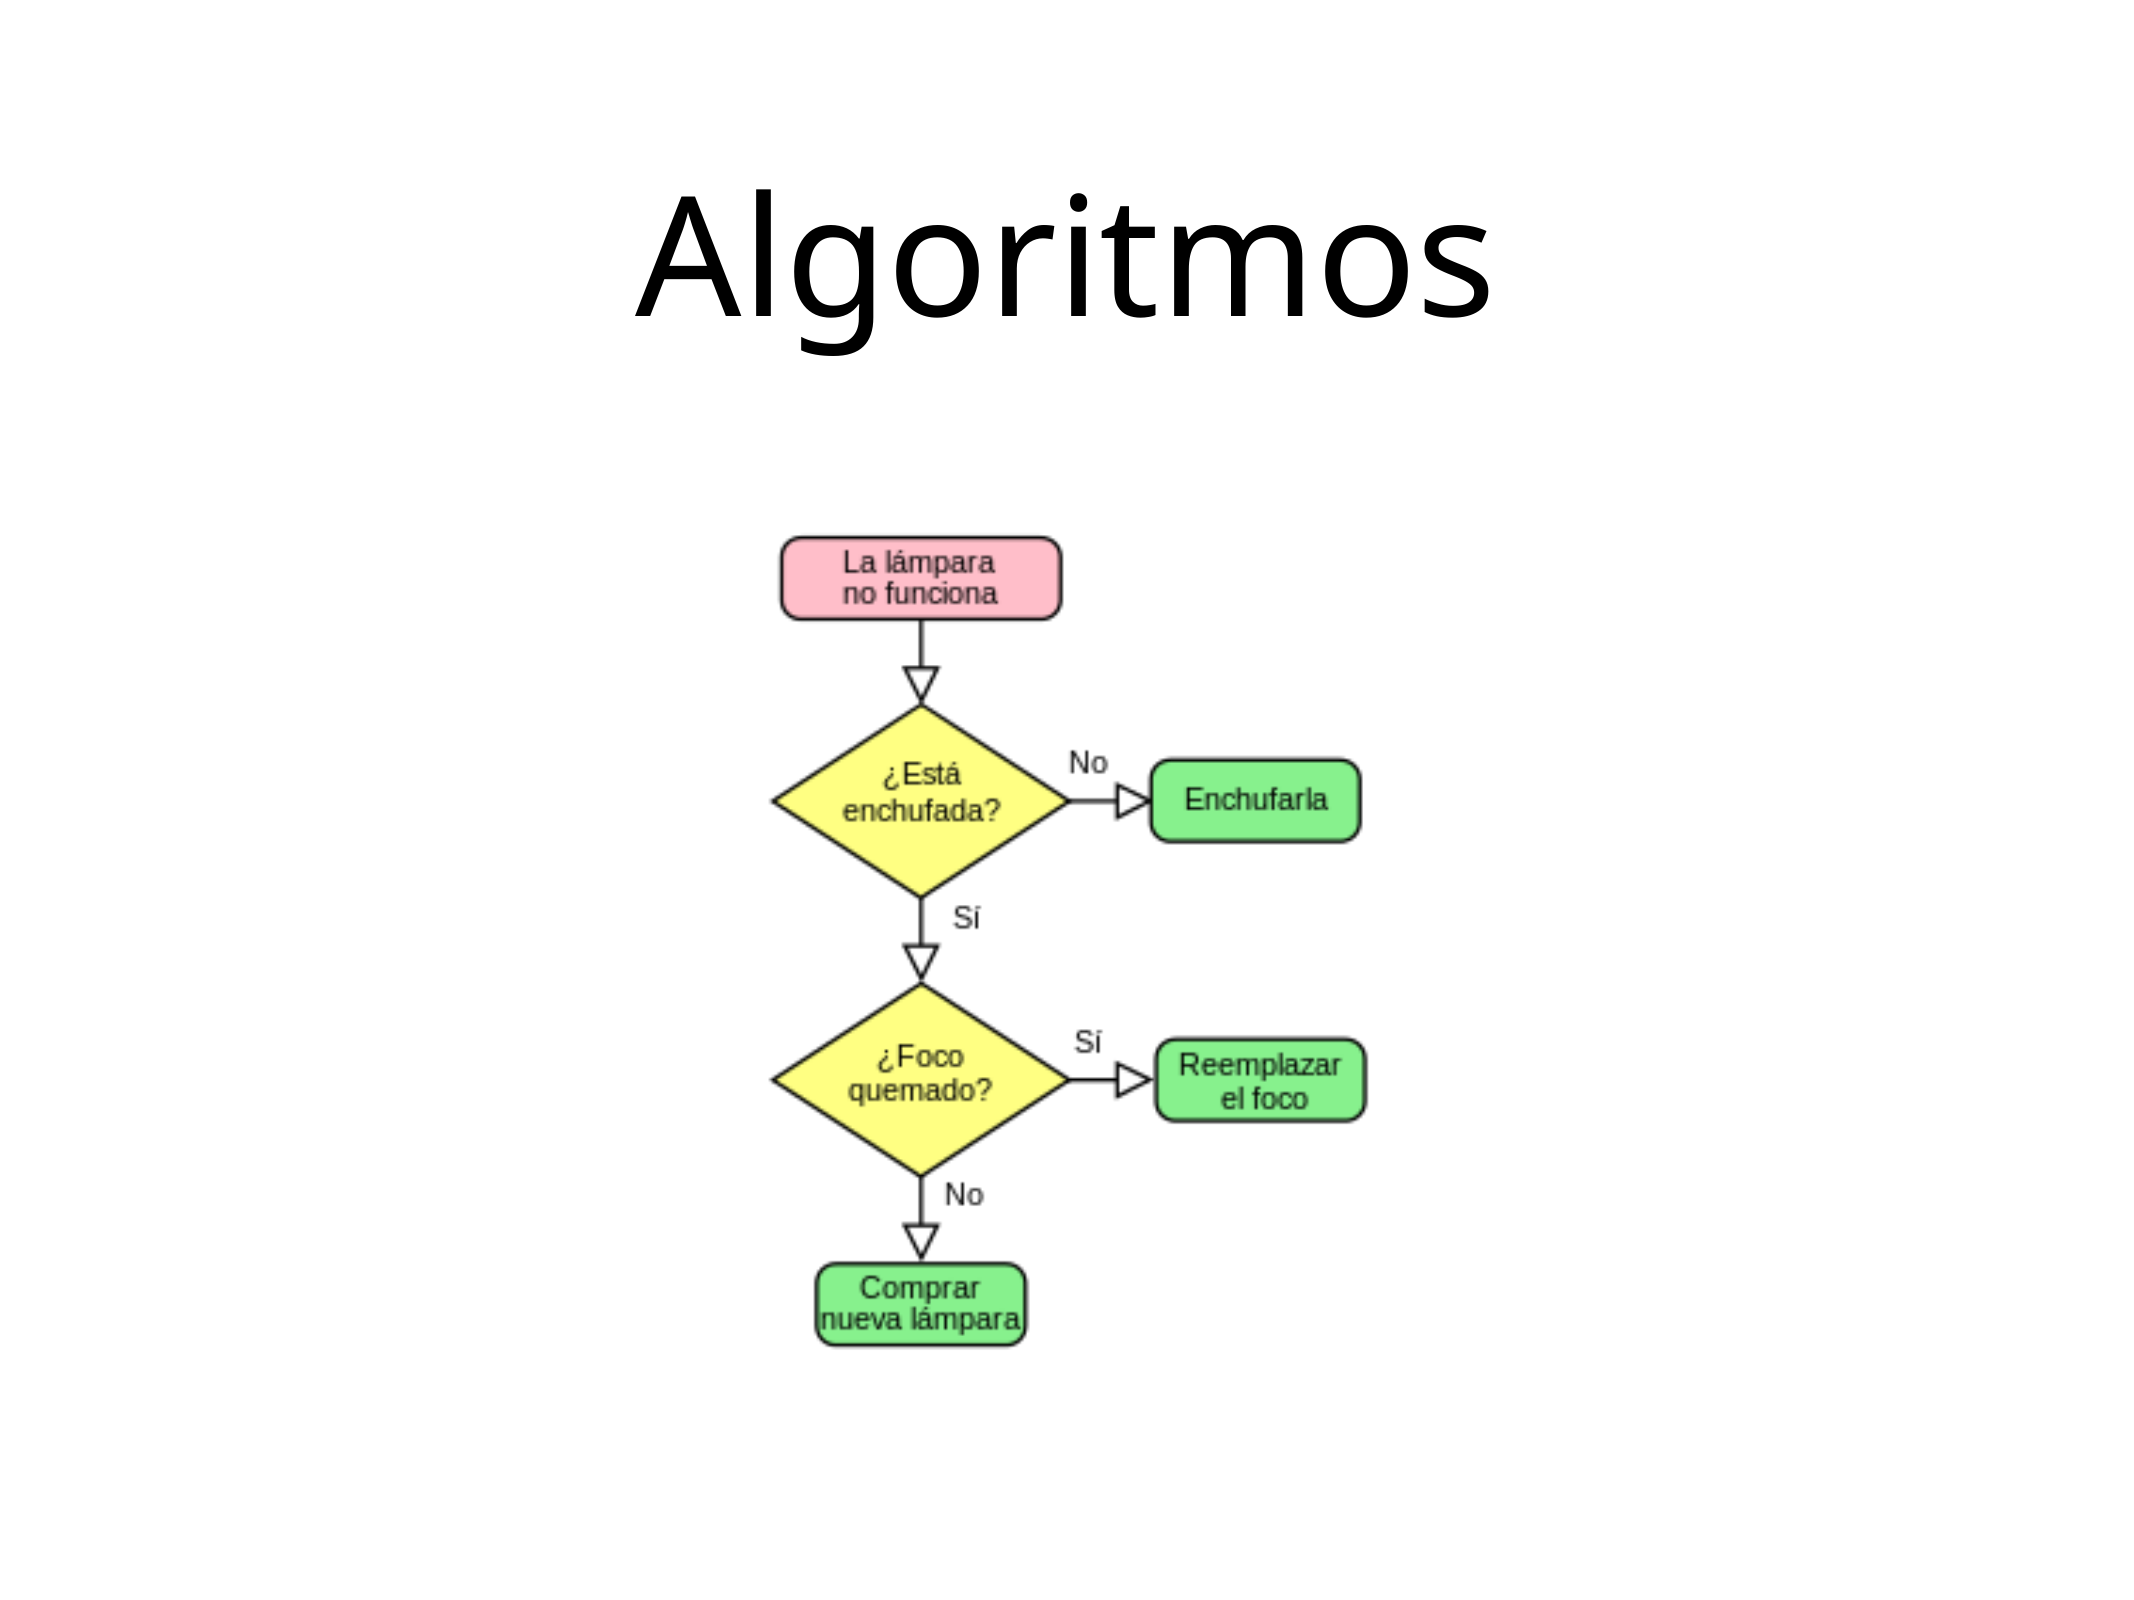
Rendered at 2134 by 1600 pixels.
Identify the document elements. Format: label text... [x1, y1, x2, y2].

picture [756, 520, 1377, 1367]
title Algoritmos [155, 72, 1978, 428]
